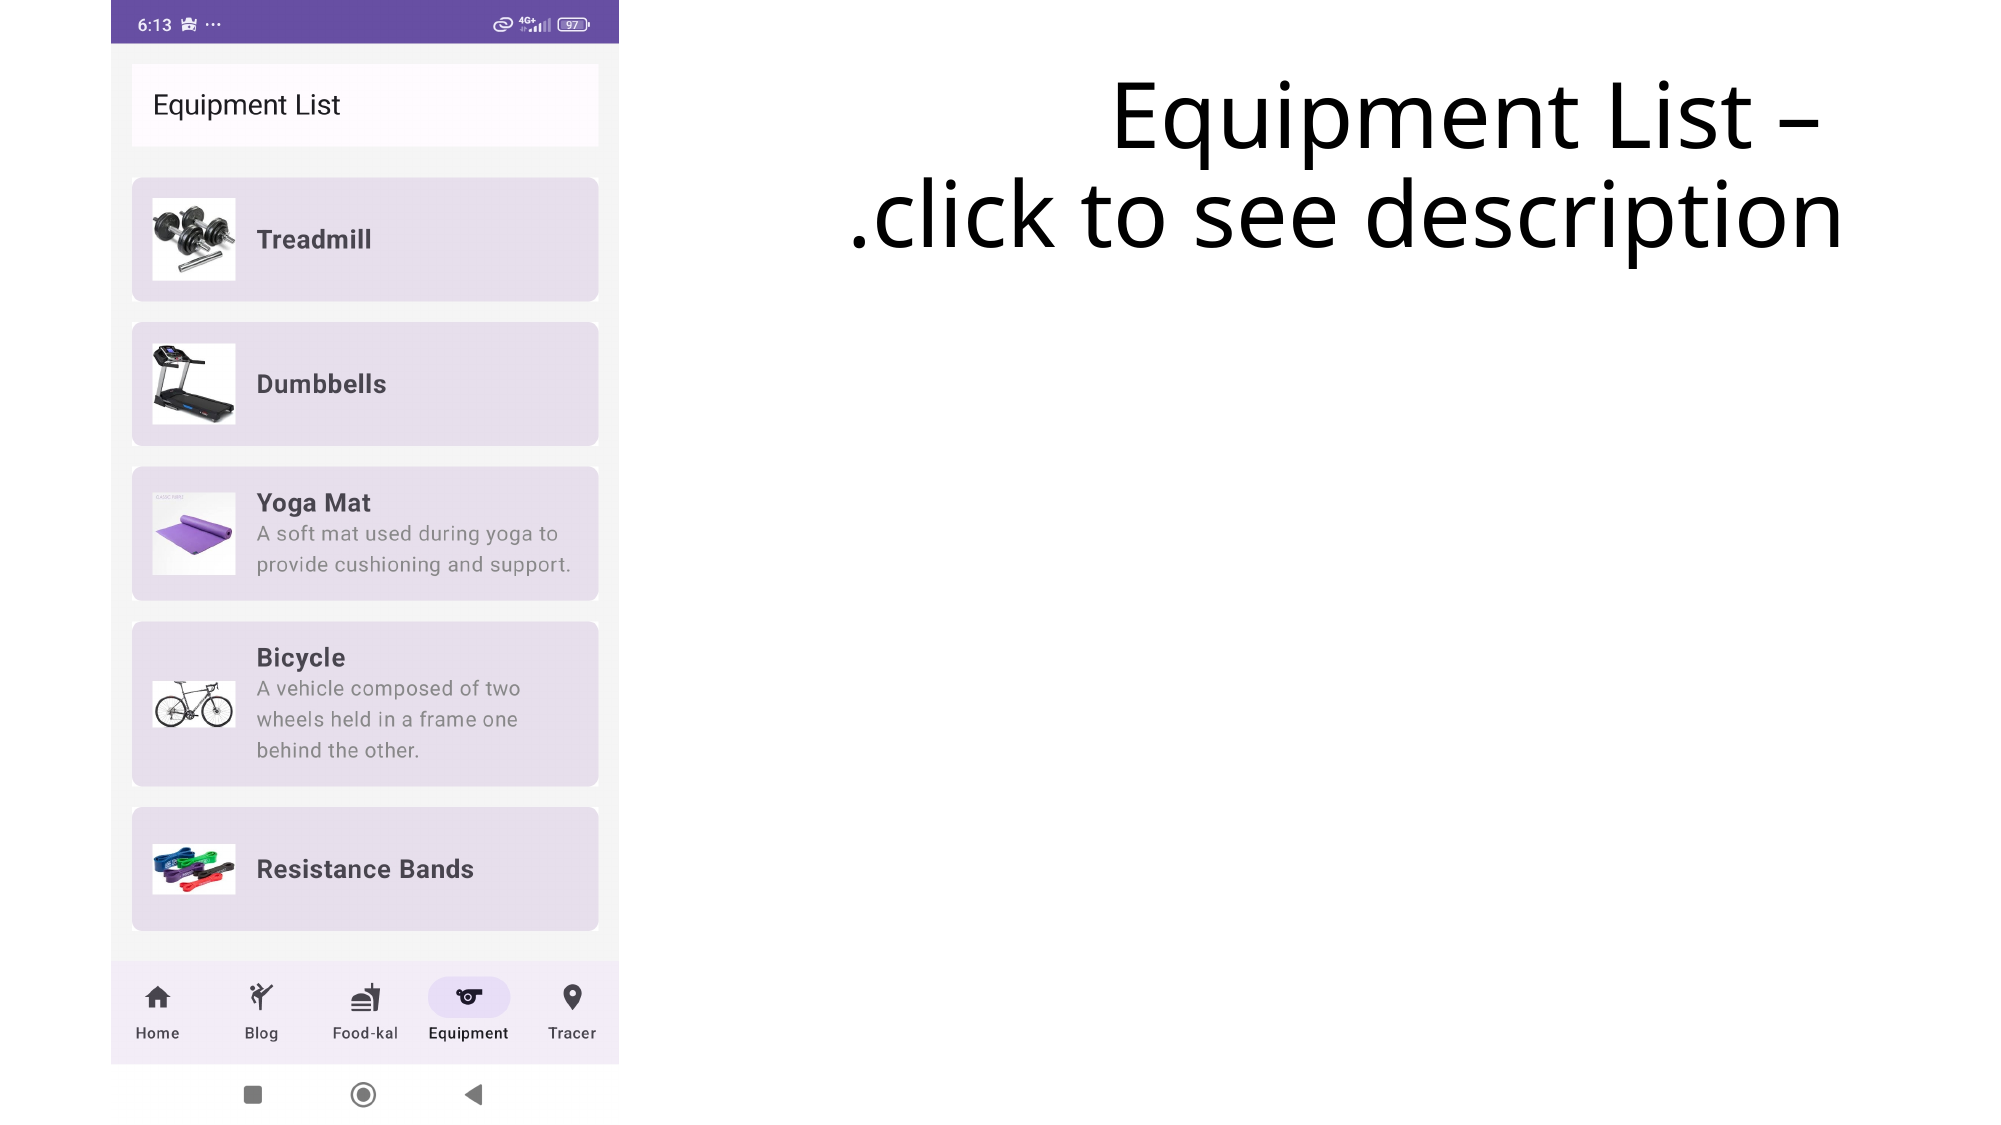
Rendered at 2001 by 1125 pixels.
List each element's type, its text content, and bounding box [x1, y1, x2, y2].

title Equipment List – click to see description. [823, 59, 1863, 278]
picture [111, 0, 619, 1125]
